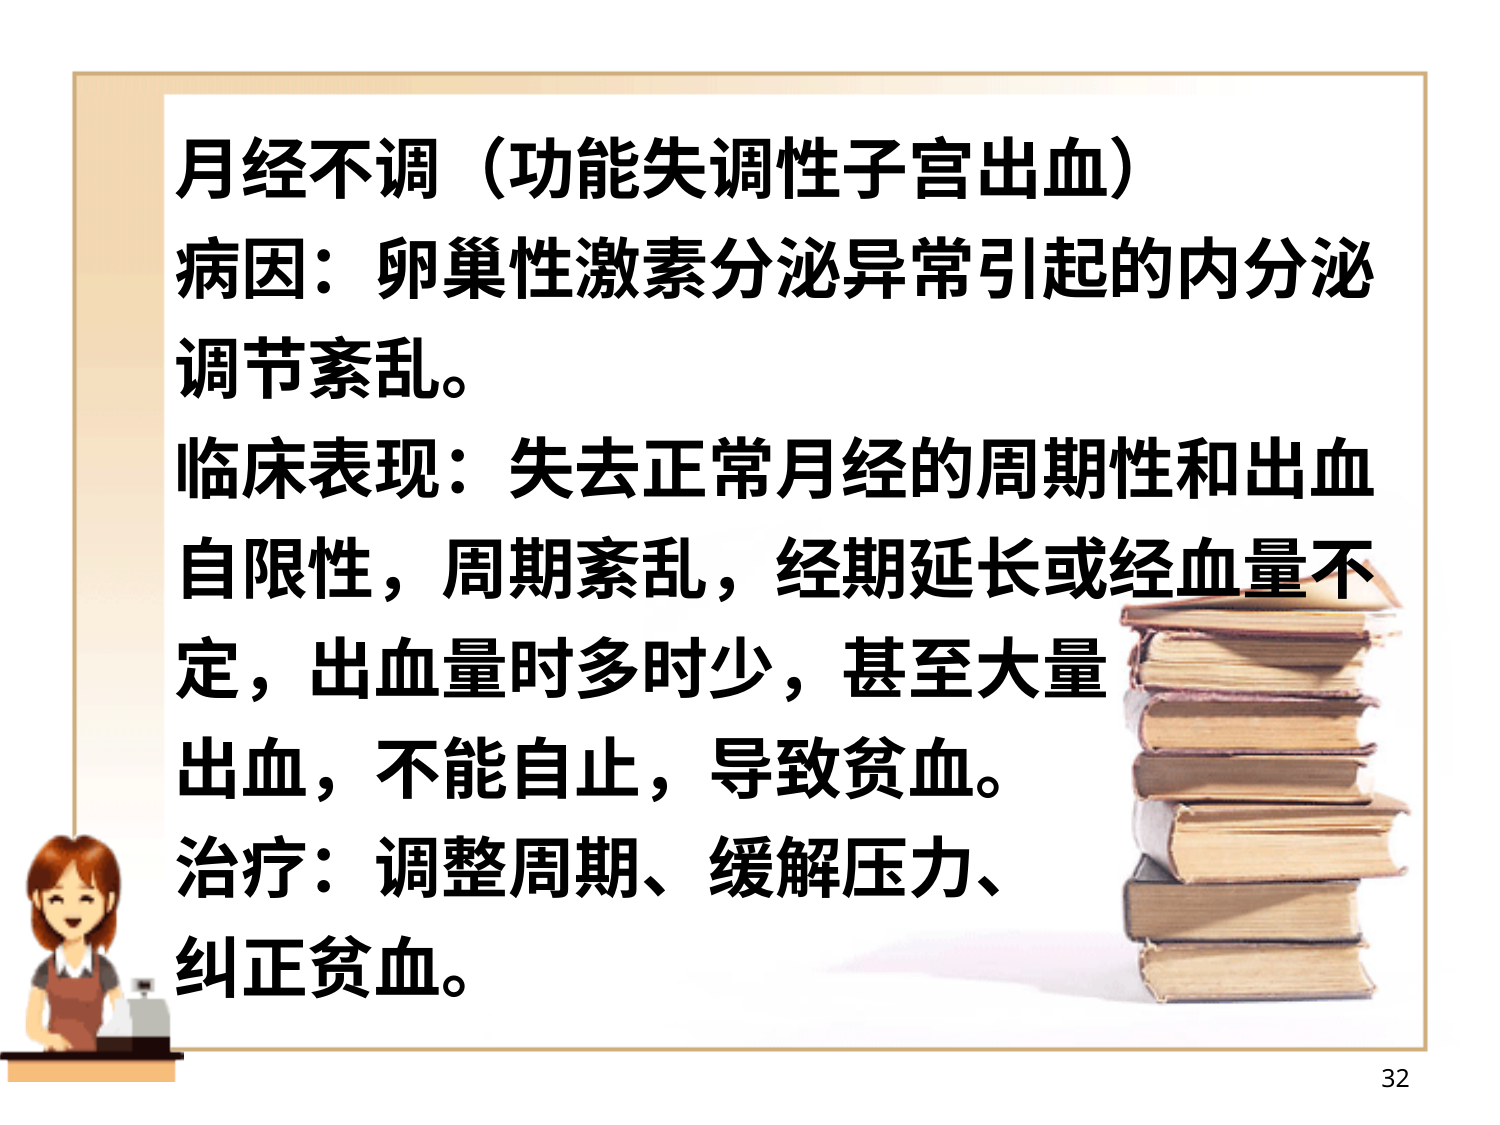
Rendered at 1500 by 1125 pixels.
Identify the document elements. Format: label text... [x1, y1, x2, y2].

slide_number 32 [1074, 1054, 1425, 1108]
title 月经不调（功能失调性子宫出血） 病因：卵巢性激素分泌异常引起的内分泌调节紊乱。 临床表现：失去正常月经的周期性和出血自限性，周期紊乱，经期延长或经血量不定，出血量时多时少，甚至大量 出血，不能自止，导致贫血。 治疗：调整周期、缓解压力、 纠正贫血。 [159, 137, 1435, 976]
picture [0, 0, 1500, 1125]
